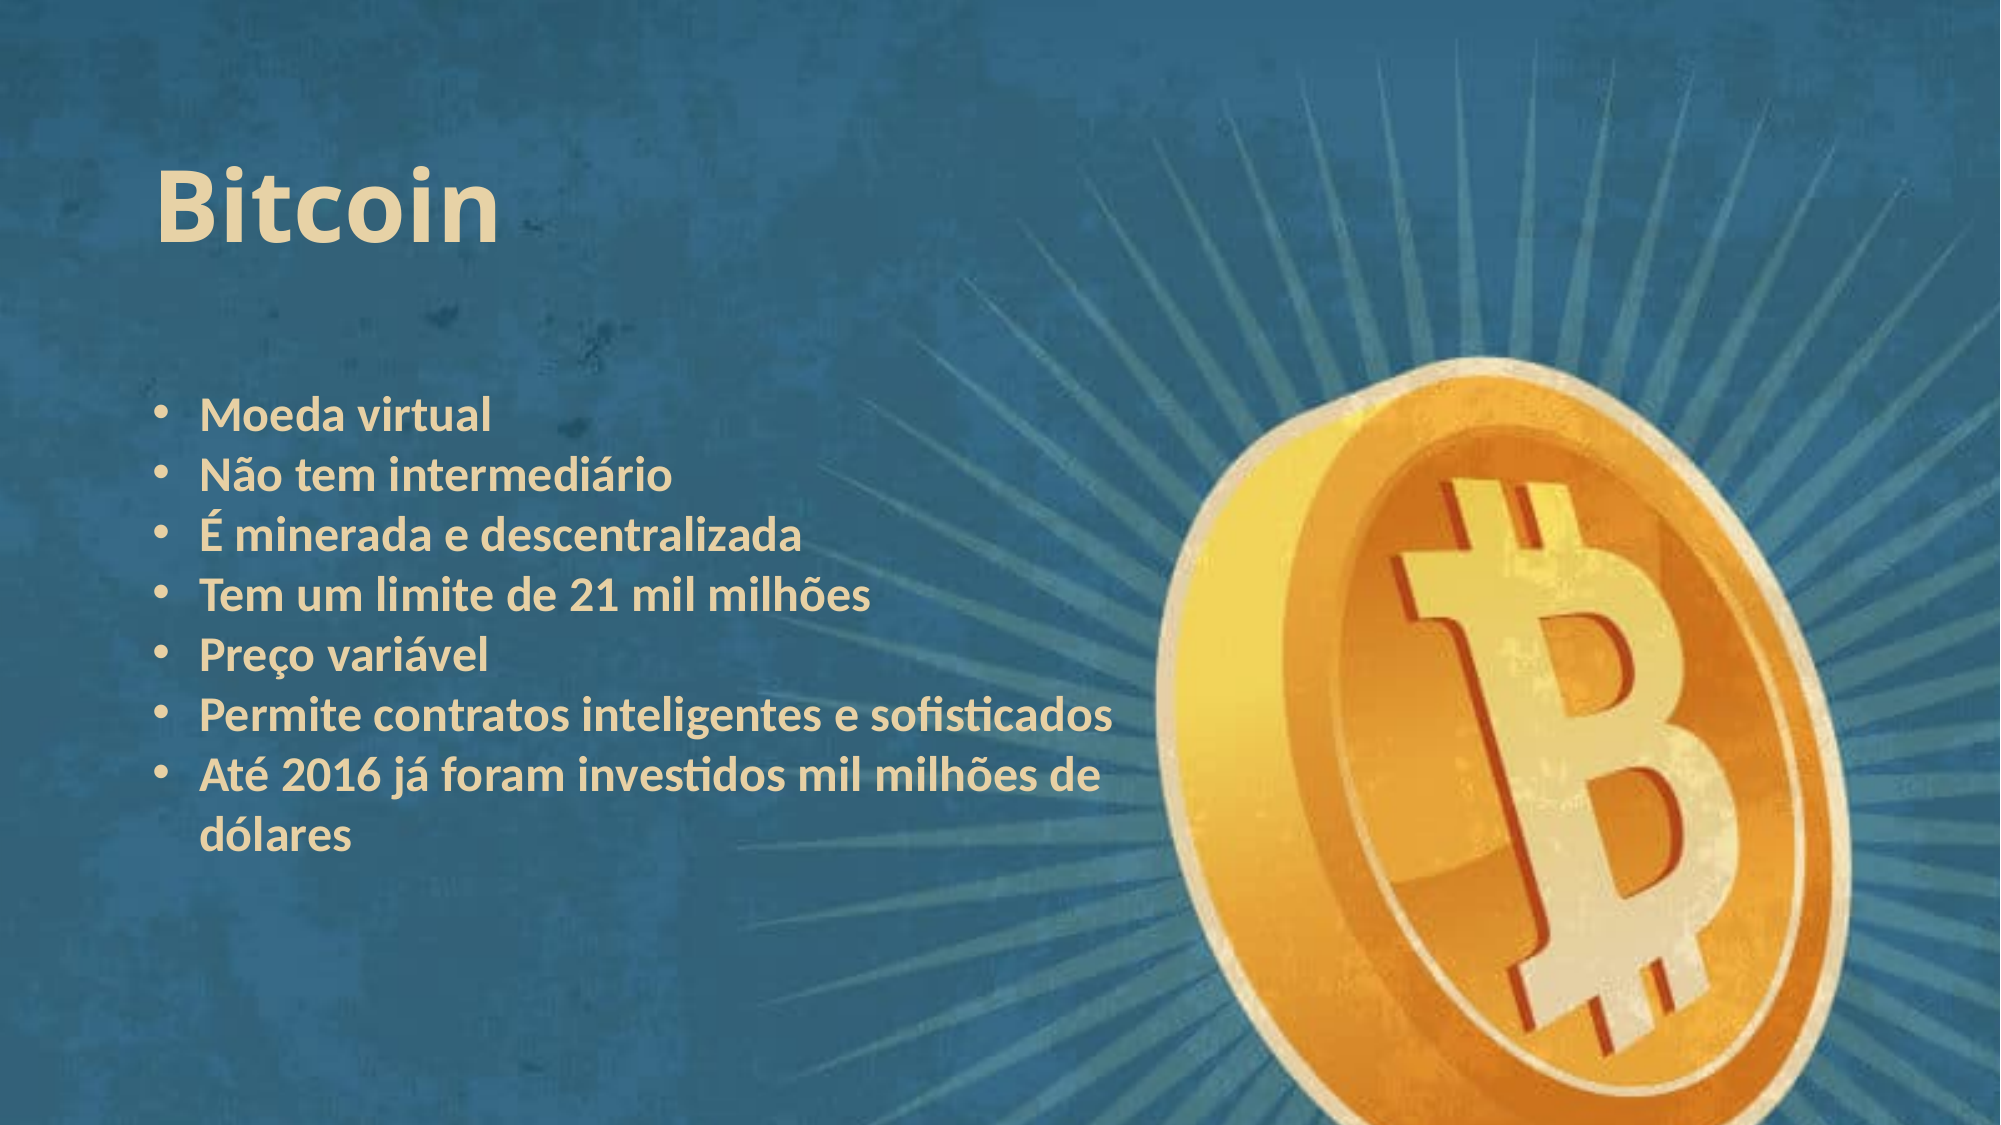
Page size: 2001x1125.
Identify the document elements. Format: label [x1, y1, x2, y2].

list [0, 0, 2000, 1125]
